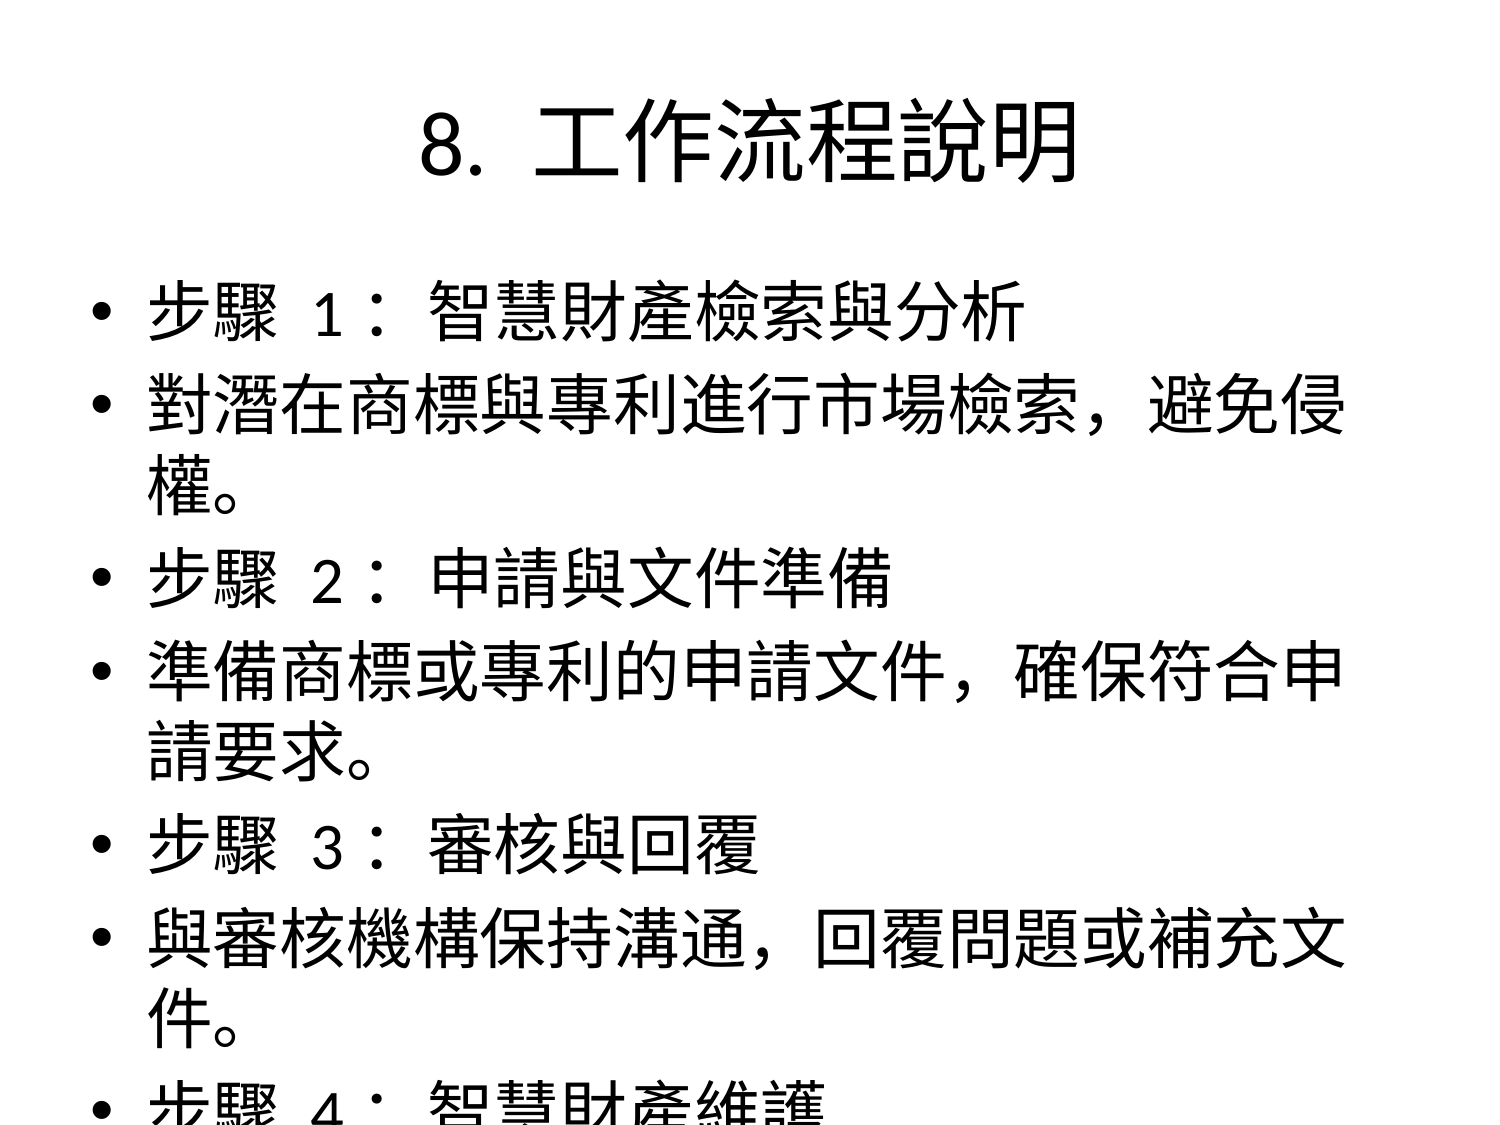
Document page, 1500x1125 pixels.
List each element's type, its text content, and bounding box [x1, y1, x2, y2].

list 步驟 1：智慧財產檢索與分析 對潛在商標與專利進行市場檢索，避免侵權。 步驟 2：申請與文件準備 準備商標或專利的申請文件，確保符合申請要求。 步驟 3：審核與回覆 與審核機構保持溝通，回覆問題或補充文件。 步驟 4：智慧財產維護 定期更新商標與專利，確保權利不失效。 步驟 5：內部培訓與支持 為內部團隊提供智慧財產知識培訓，提高全員法律意識。 步驟 6：反饋與優化 收集內部與外部反饋，改進智慧財產管理流程。 [75, 262, 1425, 1005]
title 8. 工作流程說明 [75, 45, 1425, 233]
